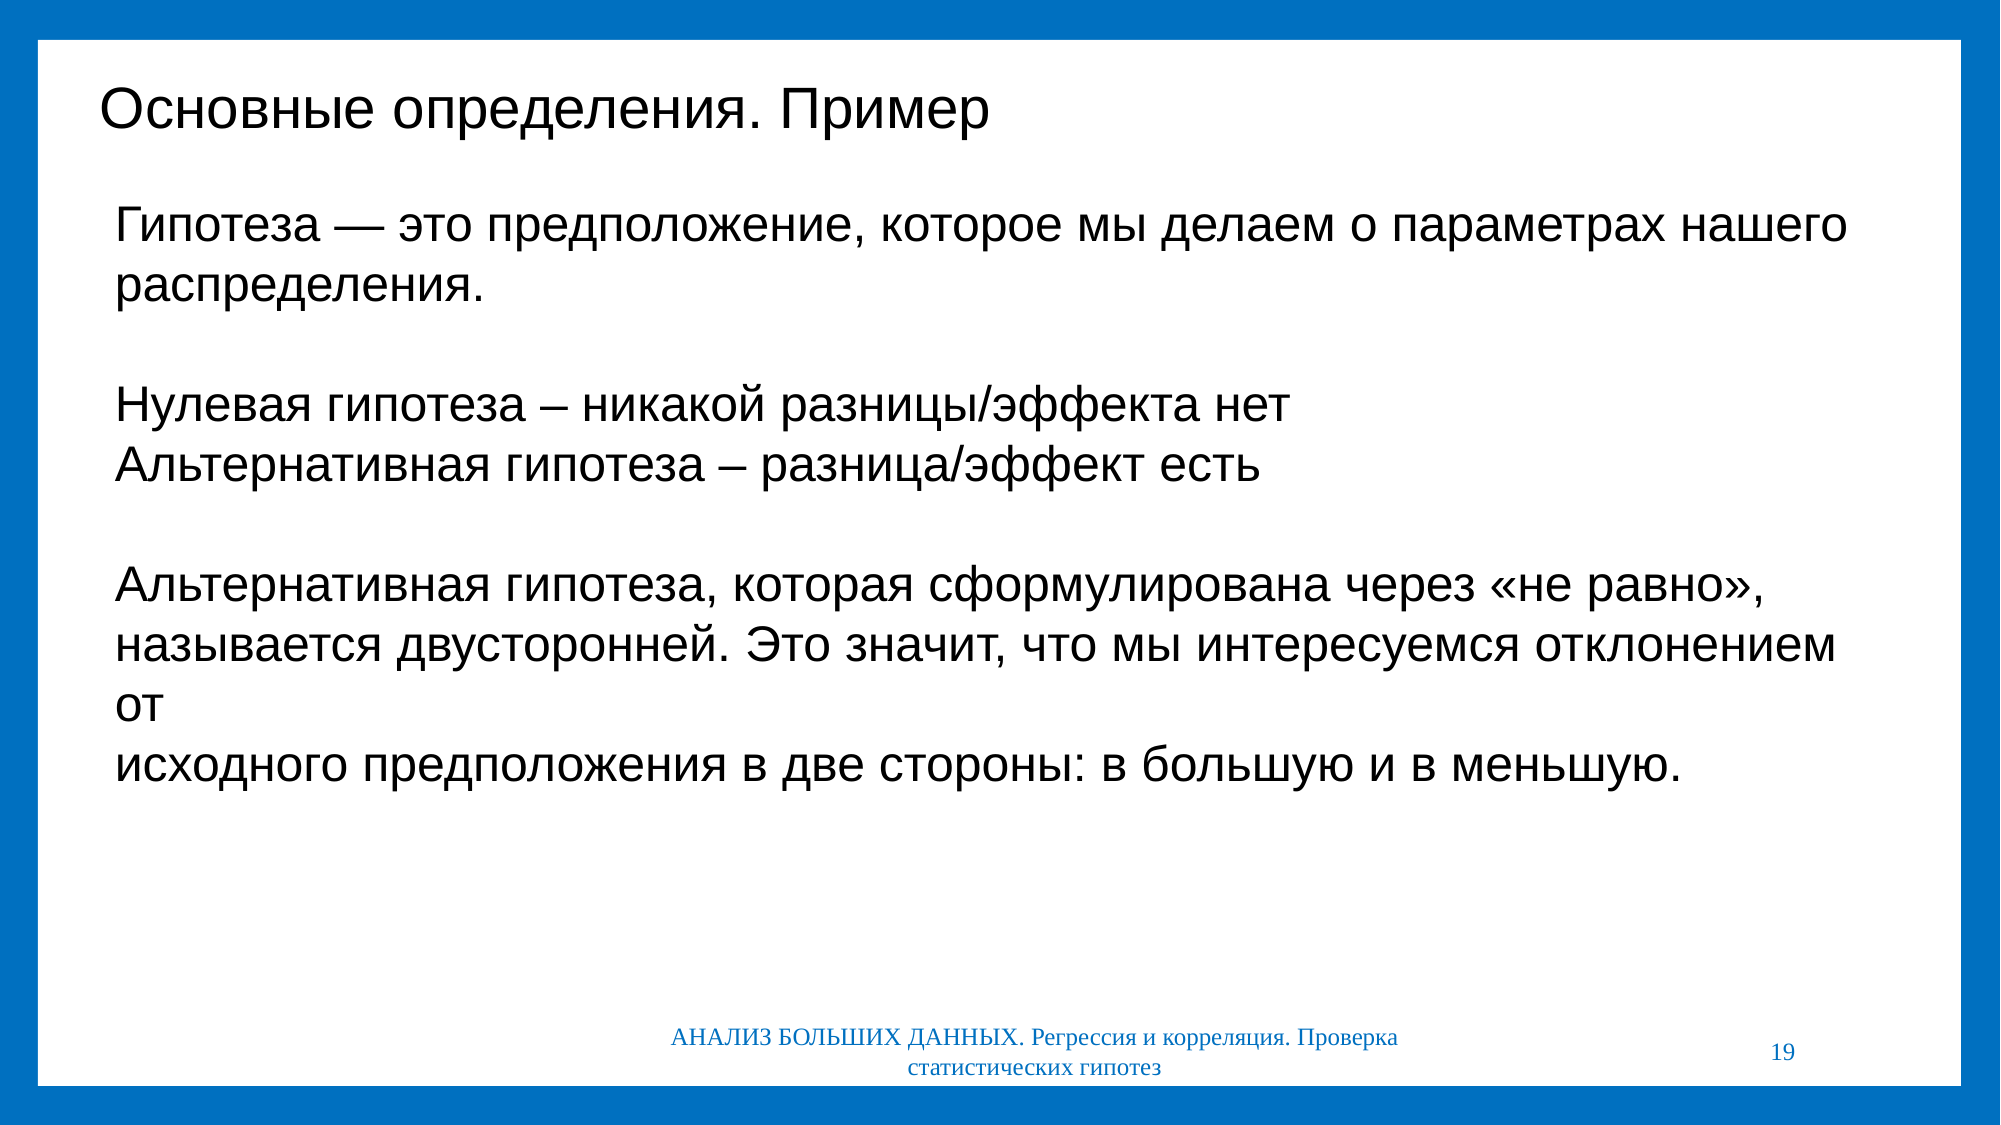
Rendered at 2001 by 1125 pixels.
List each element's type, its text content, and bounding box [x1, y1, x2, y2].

title Основные определения. Пример [99, 36, 1900, 183]
slide_number 19 [1530, 1020, 1811, 1081]
text_box Гипотеза — это предположение, которое мы делаем о параметрах нашего распределения. Нулевая гипотеза – никакой разницы/эффекта нет Альтернативная гипотеза – разница/эффект есть Альтернативная гипотеза, которая сформулирована через «не равно», называется двусторонней. Это значит, что мы интересуемся отклонением от исходного предположения в две стороны: в большую и в меньшую. [99, 183, 1900, 799]
footer АНАЛИЗ БОЛЬШИХ ДАННЫХ. Регрессия и корреляция. Проверка статистических гипотез [647, 1020, 1422, 1081]
